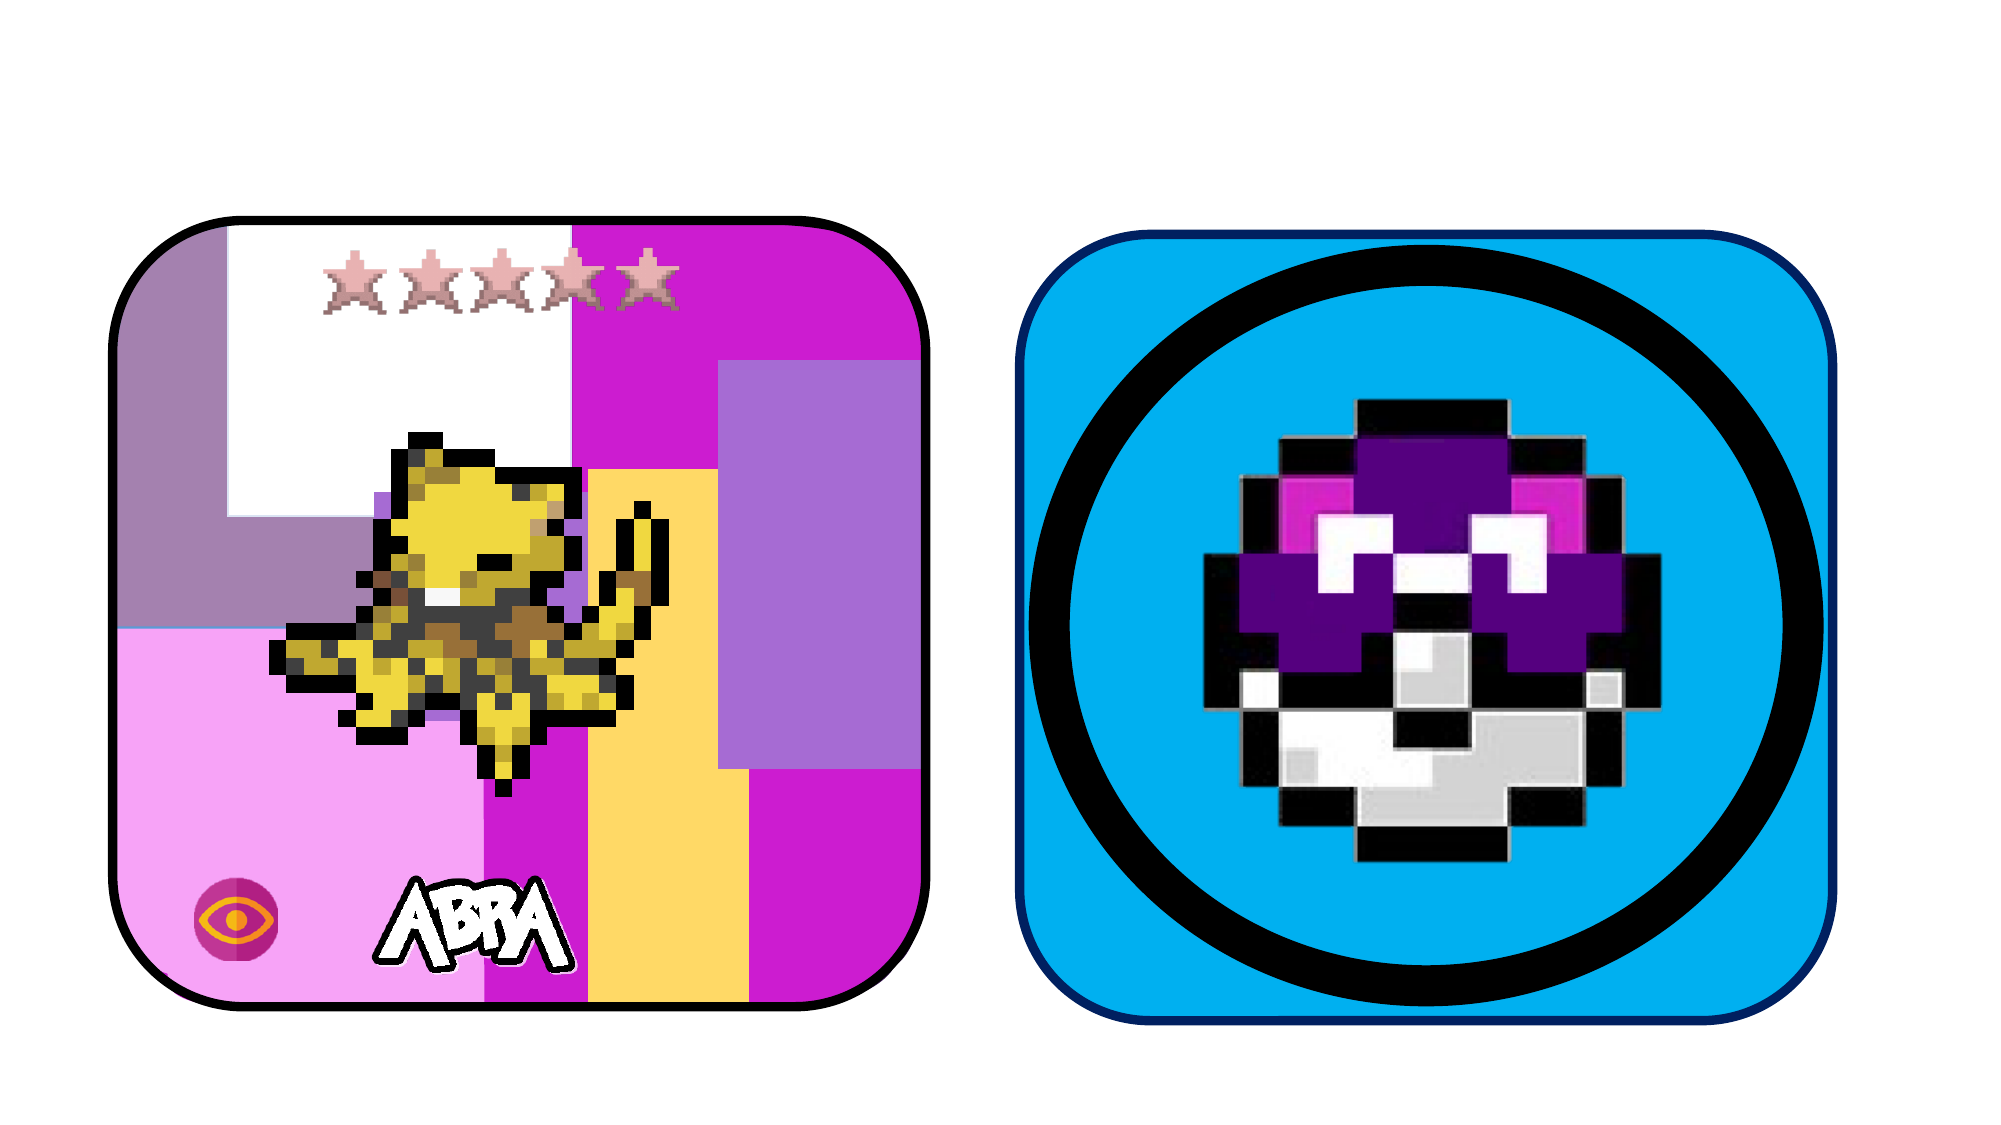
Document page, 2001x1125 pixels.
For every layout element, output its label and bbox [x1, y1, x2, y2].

text_box [110, 219, 929, 1009]
text_box [1019, 234, 1833, 1021]
